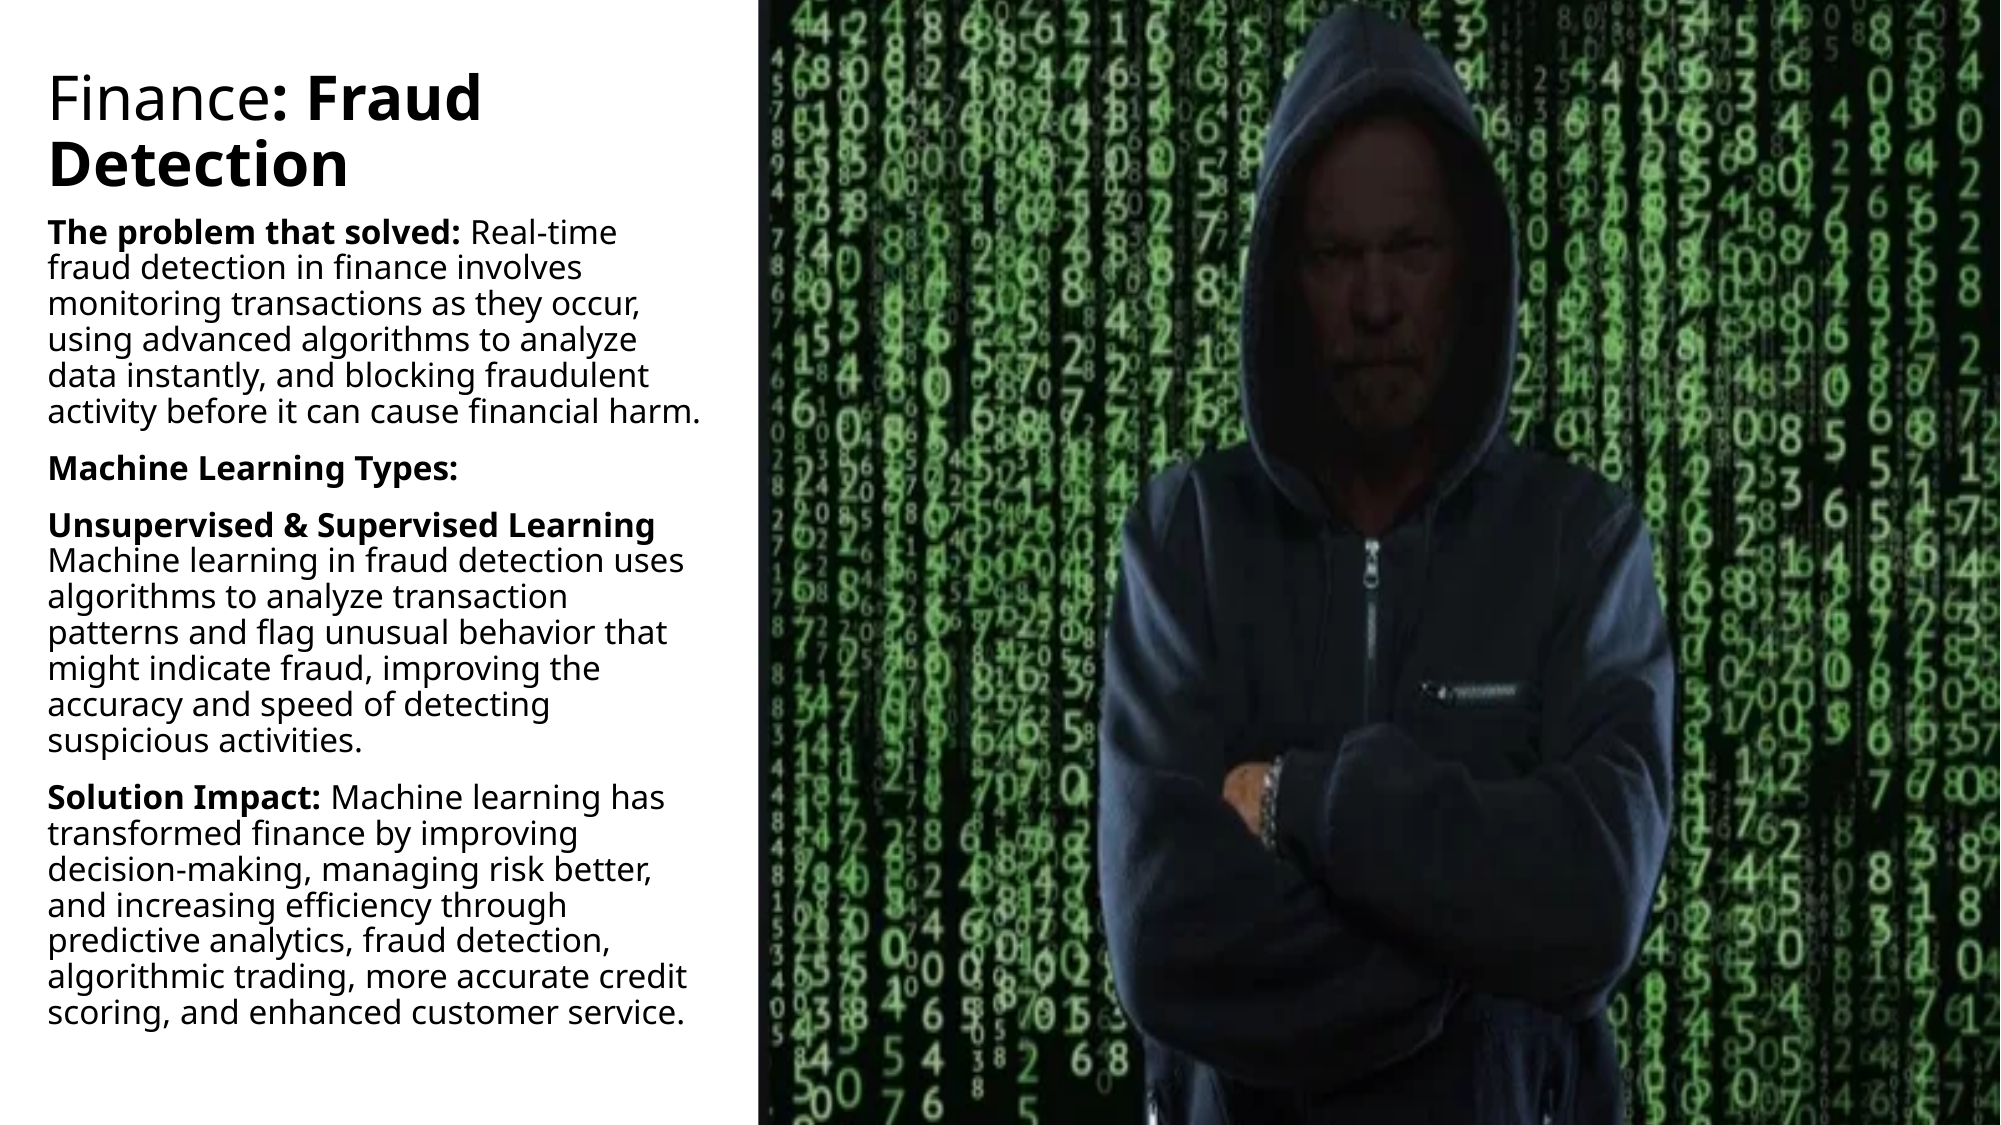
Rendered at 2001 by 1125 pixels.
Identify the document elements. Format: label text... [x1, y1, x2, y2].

title Finance: Fraud Detection [32, 57, 678, 207]
picture [757, 0, 2000, 1125]
list The problem that solved: Real-time fraud detection in finance involves monitoring transactions as they occur, using advanced algorithms to analyze data instantly, and blocking fraudulent activity before it can cause financial harm. Machine Learning Types: Unsupervised & Supervised Learning Machine learning in fraud detection uses algorithms to analyze transaction patterns and flag unusual behavior that might indicate fraud, improving the accuracy and speed of detecting suspicious activities. Solution Impact: Machine learning has transformed finance by improving decision-making, managing risk better, and increasing efficiency through predictive analytics, fraud detection, algorithmic trading, more accurate credit scoring, and enhanced customer service. [32, 207, 722, 1068]
